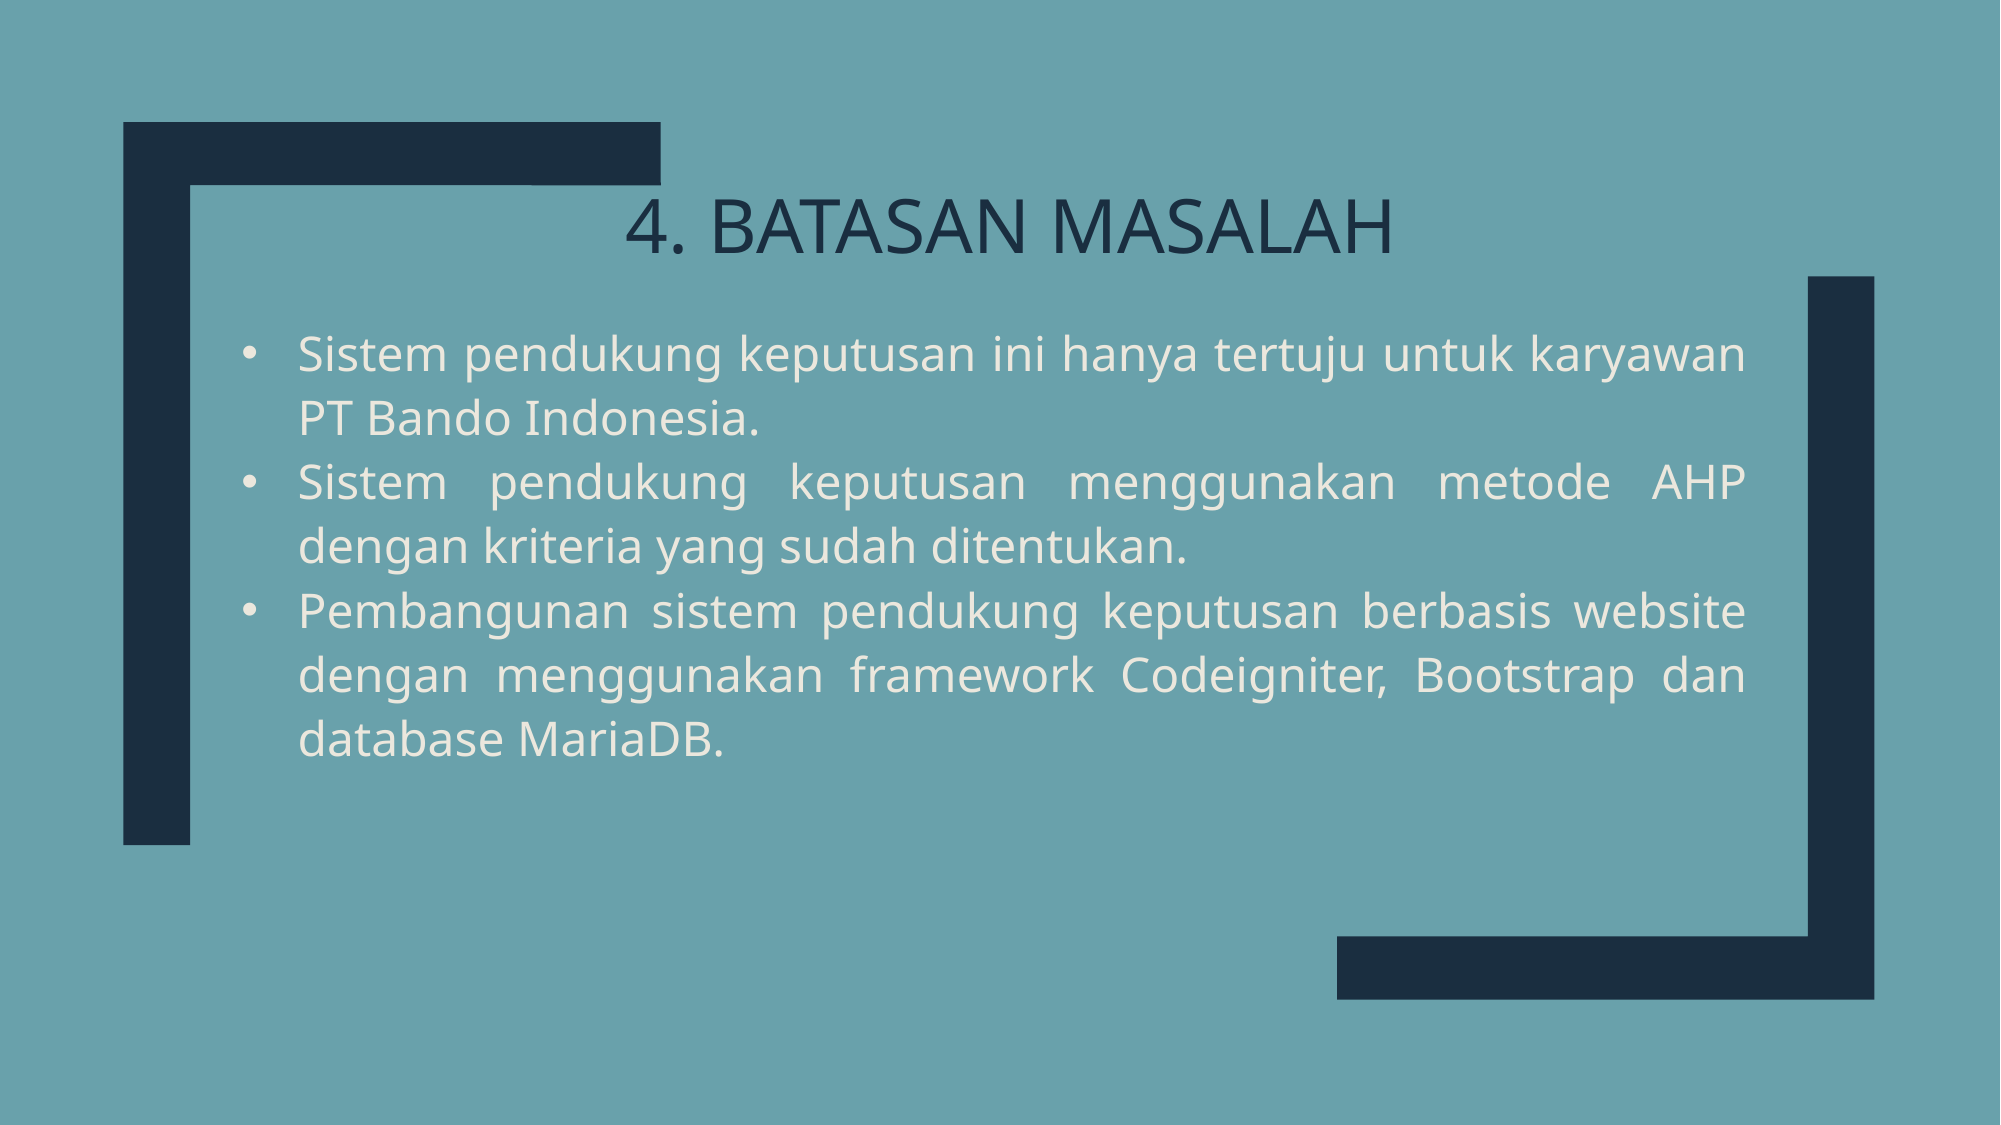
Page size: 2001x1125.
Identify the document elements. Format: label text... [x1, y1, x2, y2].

subtitle Sistem pendukung keputusan ini hanya tertuju untuk karyawan PT Bando Indonesia. Sistem pendukung keputusan menggunakan metode AHP dengan kriteria yang sudah ditentukan. Pembangunan sistem pendukung keputusan berbasis website dengan menggunakan framework Codeigniter, Bootstrap dan database MariaDB. [226, 308, 1765, 828]
title 4. BATASAN MASALAH [325, 166, 1698, 278]
